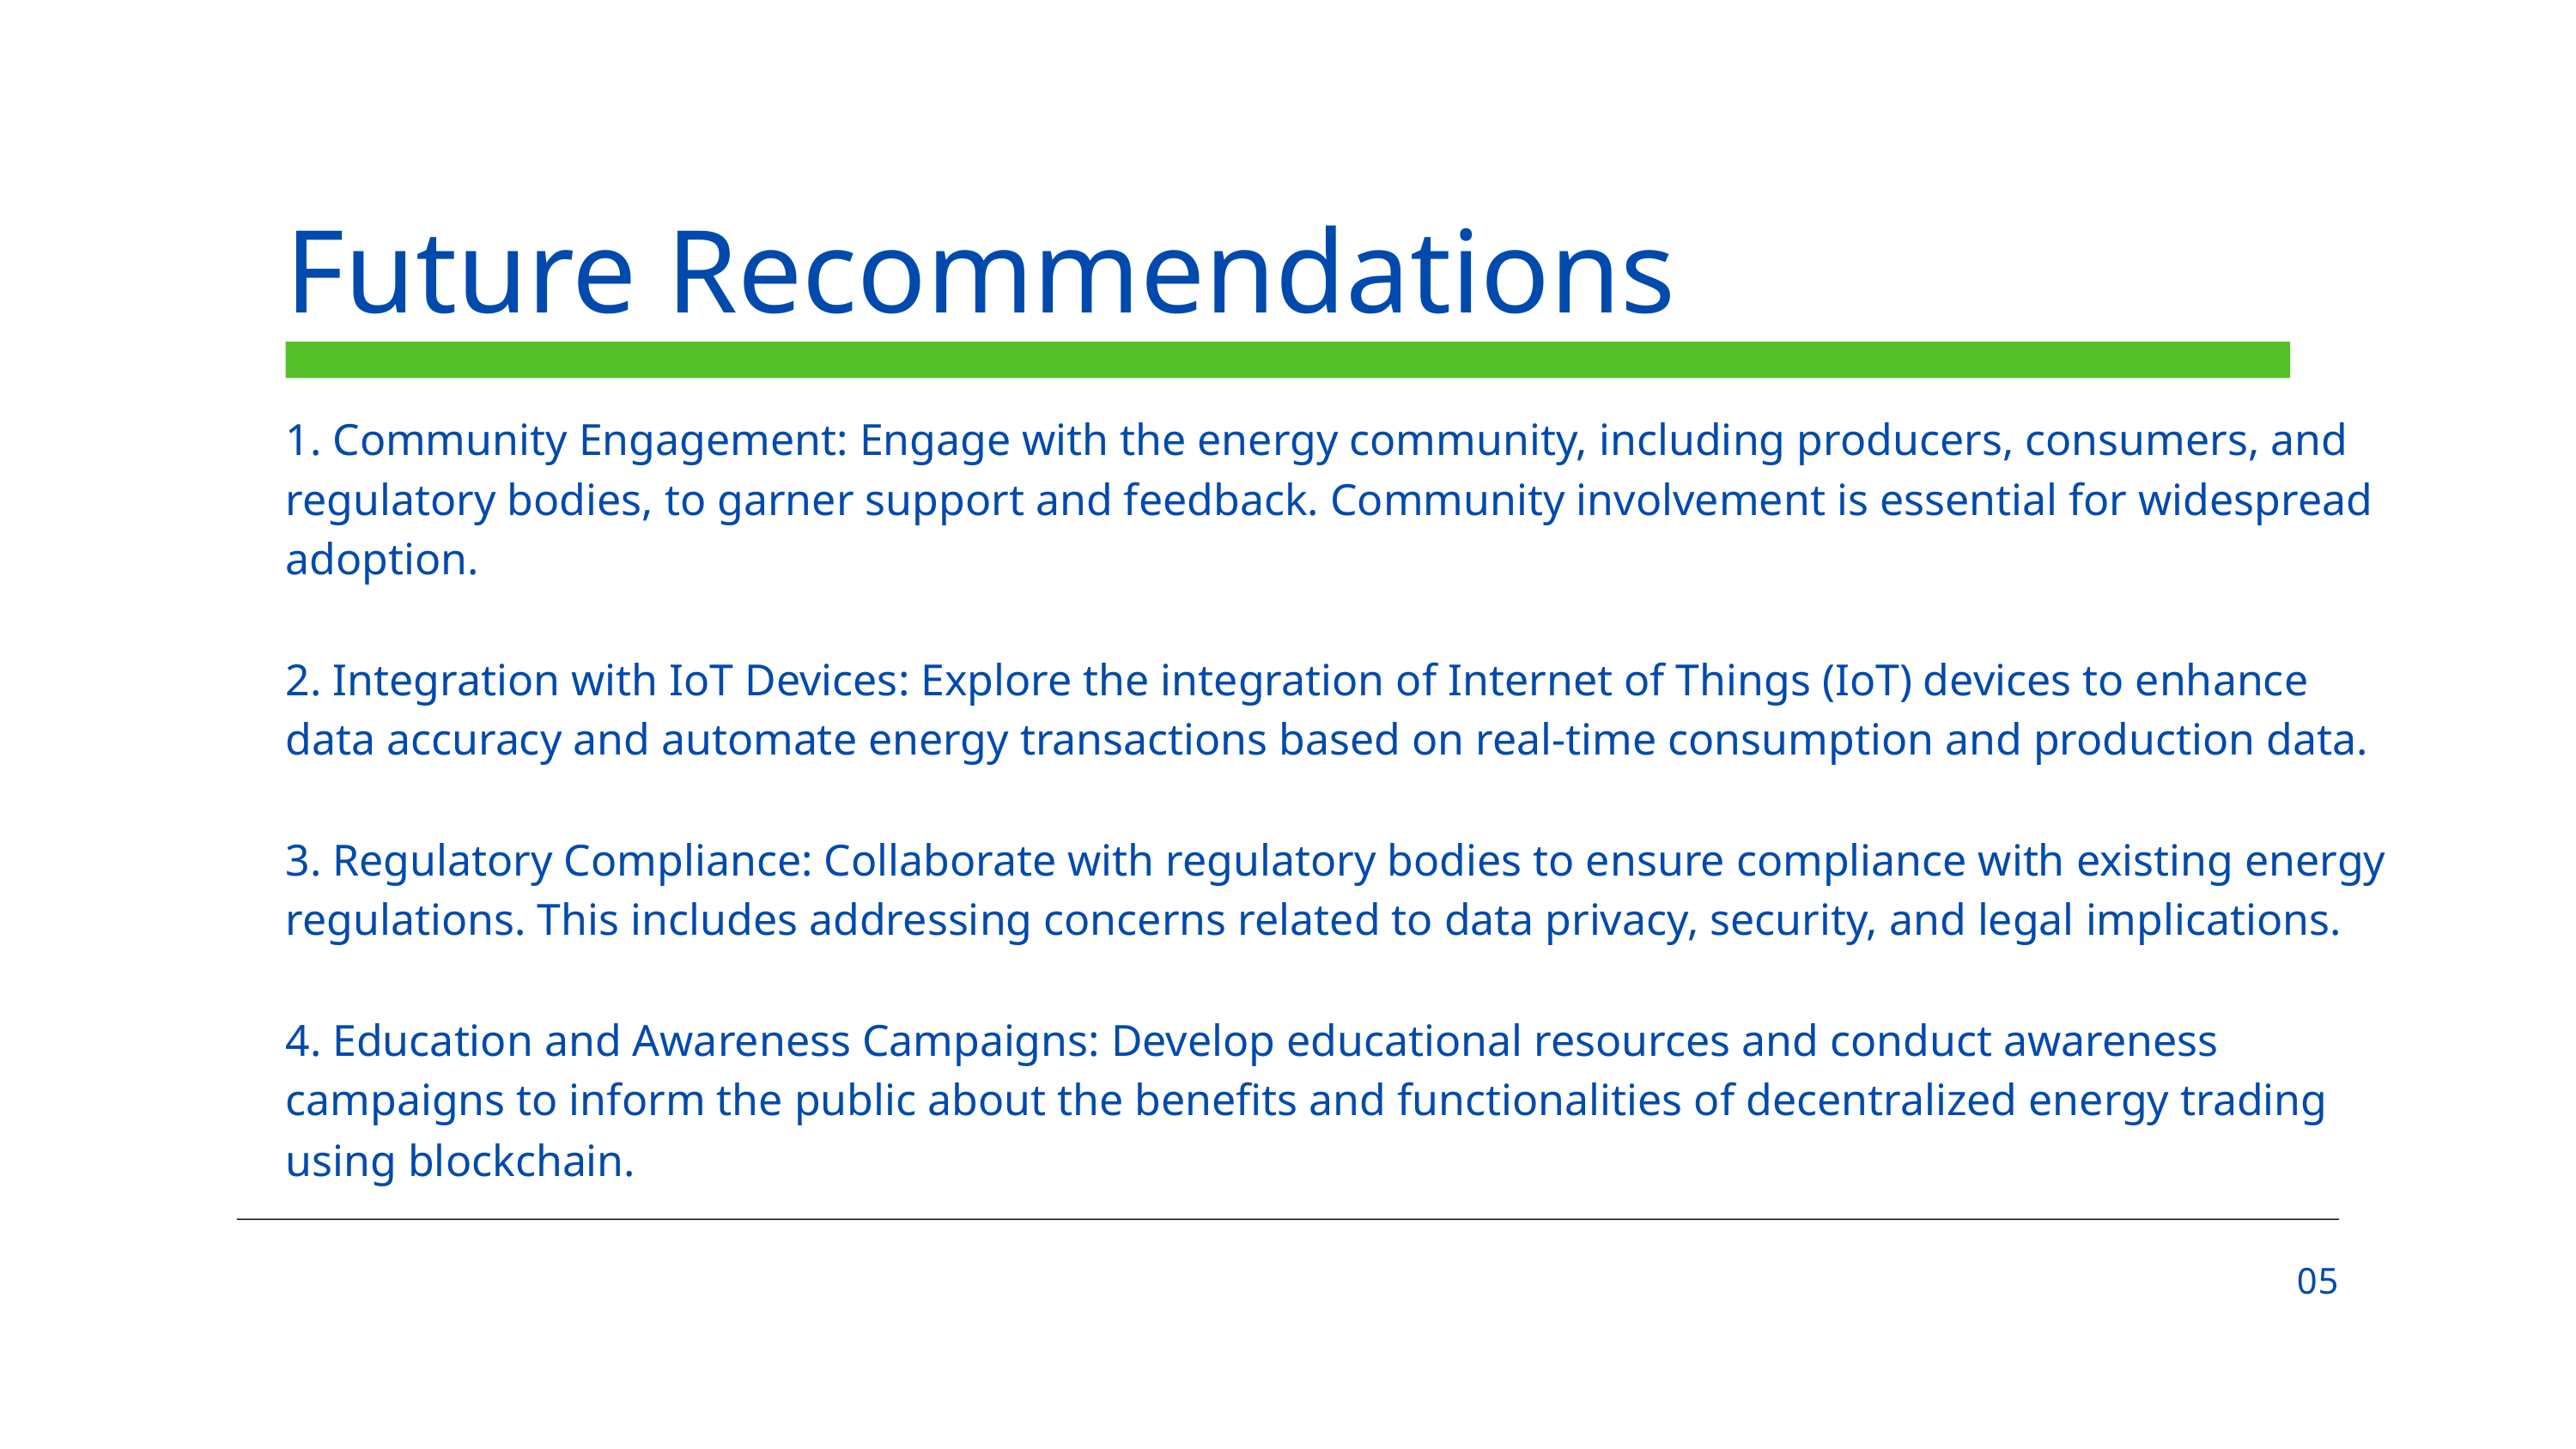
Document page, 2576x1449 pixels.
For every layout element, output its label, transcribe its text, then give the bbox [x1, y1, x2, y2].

text_box [285, 342, 2291, 379]
text_box Future Recommendations [285, 215, 1826, 336]
text_box 05 [2081, 1251, 2339, 1302]
text_box 1. Community Engagement: Engage with the energy community, including producers, consumers, and regulatory bodies, to garner support and feedback. Community involvement is essential for widespread adoption. 2. Integration with IoT Devices: Explore the integration of Internet of Things (IoT) devices to enhance data accuracy and automate energy transactions based on real-time consumption and production data. 3. Regulatory Compliance: Collaborate with regulatory bodies to ensure compliance with existing energy regulations. This includes addressing concerns related to data privacy, security, and legal implications. 4. Education and Awareness Campaigns: Develop educational resources and conduct awareness campaigns to inform the public about the benefits and functionalities of decentralized energy trading using blockchain. [285, 403, 2396, 1245]
